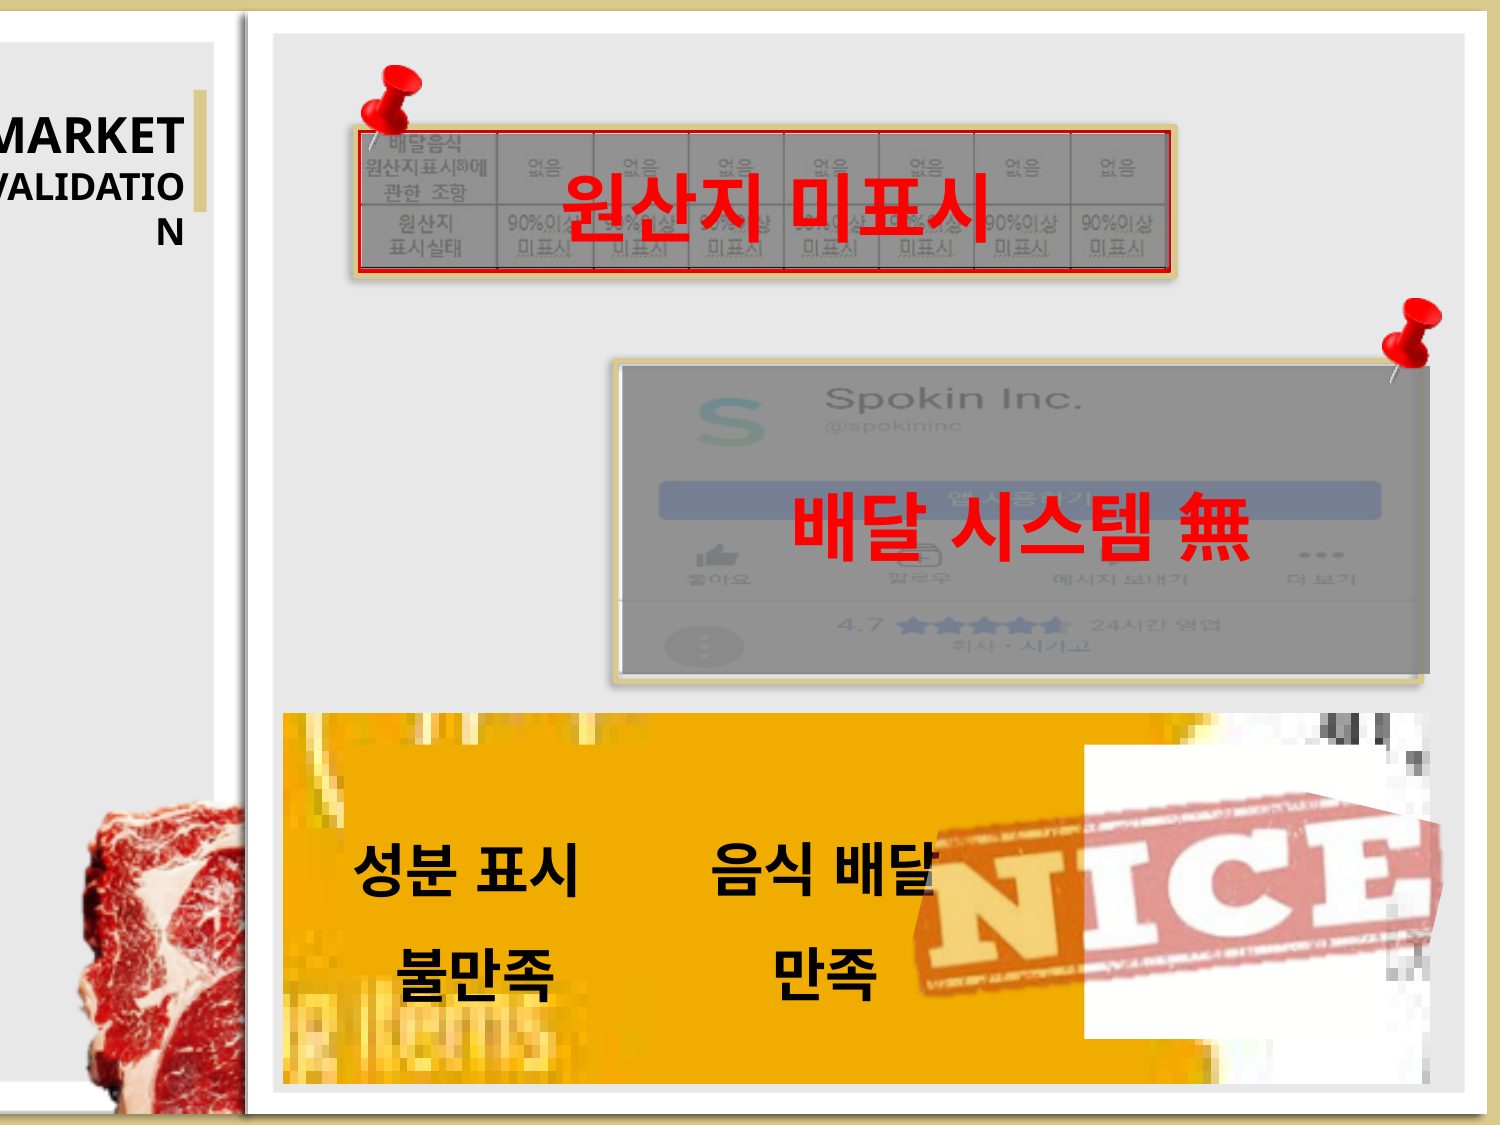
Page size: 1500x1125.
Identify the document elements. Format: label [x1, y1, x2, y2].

text_box [0, 0, 1500, 1125]
picture [0, 10, 1488, 1114]
text_box [355, 128, 1173, 275]
text_box [283, 713, 1430, 1084]
